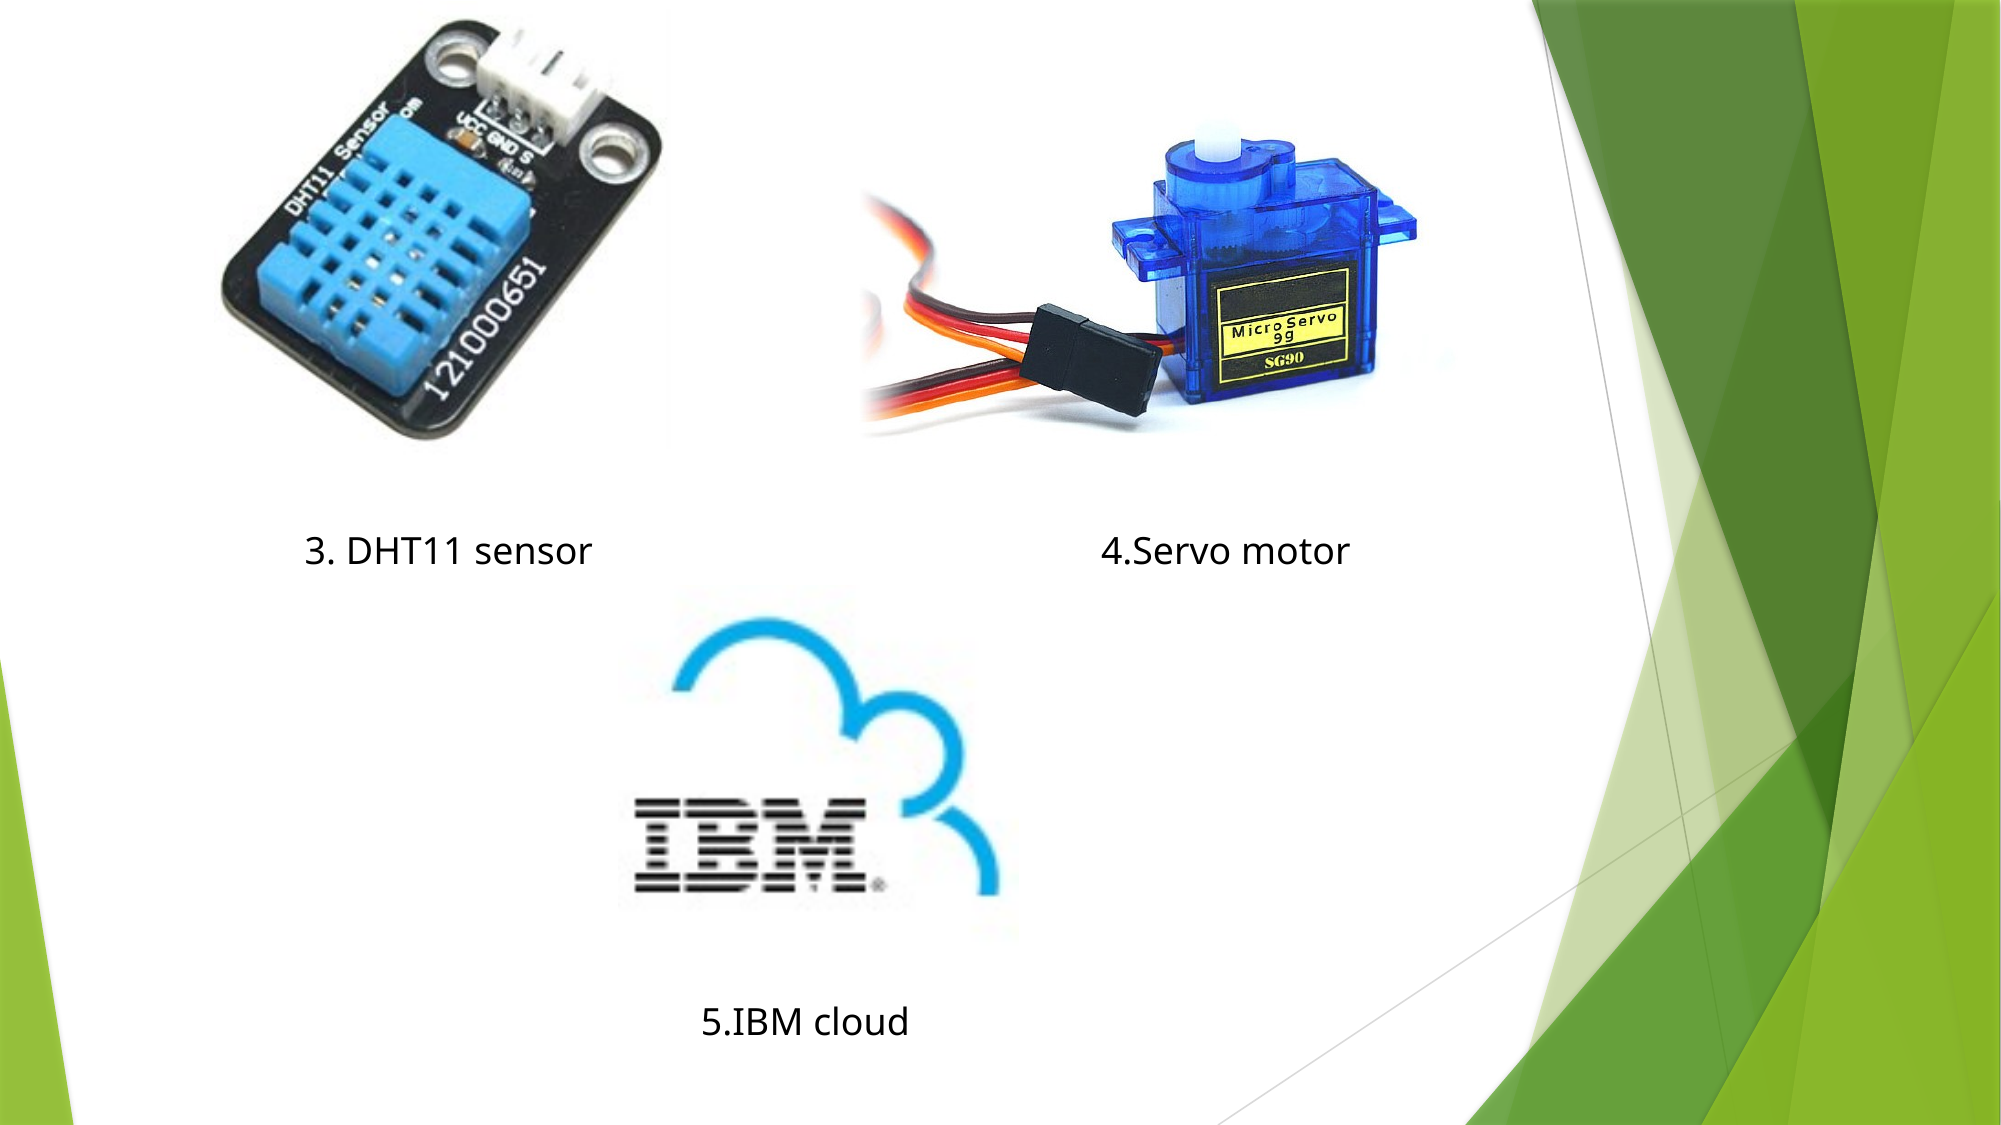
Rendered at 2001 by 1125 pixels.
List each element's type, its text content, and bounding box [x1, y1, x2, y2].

picture [785, 55, 1498, 542]
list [214, 0, 672, 459]
text_box 4.Servo motor [1086, 550, 1445, 580]
text_box 3. DHT11 sensor [289, 519, 694, 580]
picture [618, 585, 1019, 986]
text_box 5.IBM cloud [686, 993, 1019, 1051]
